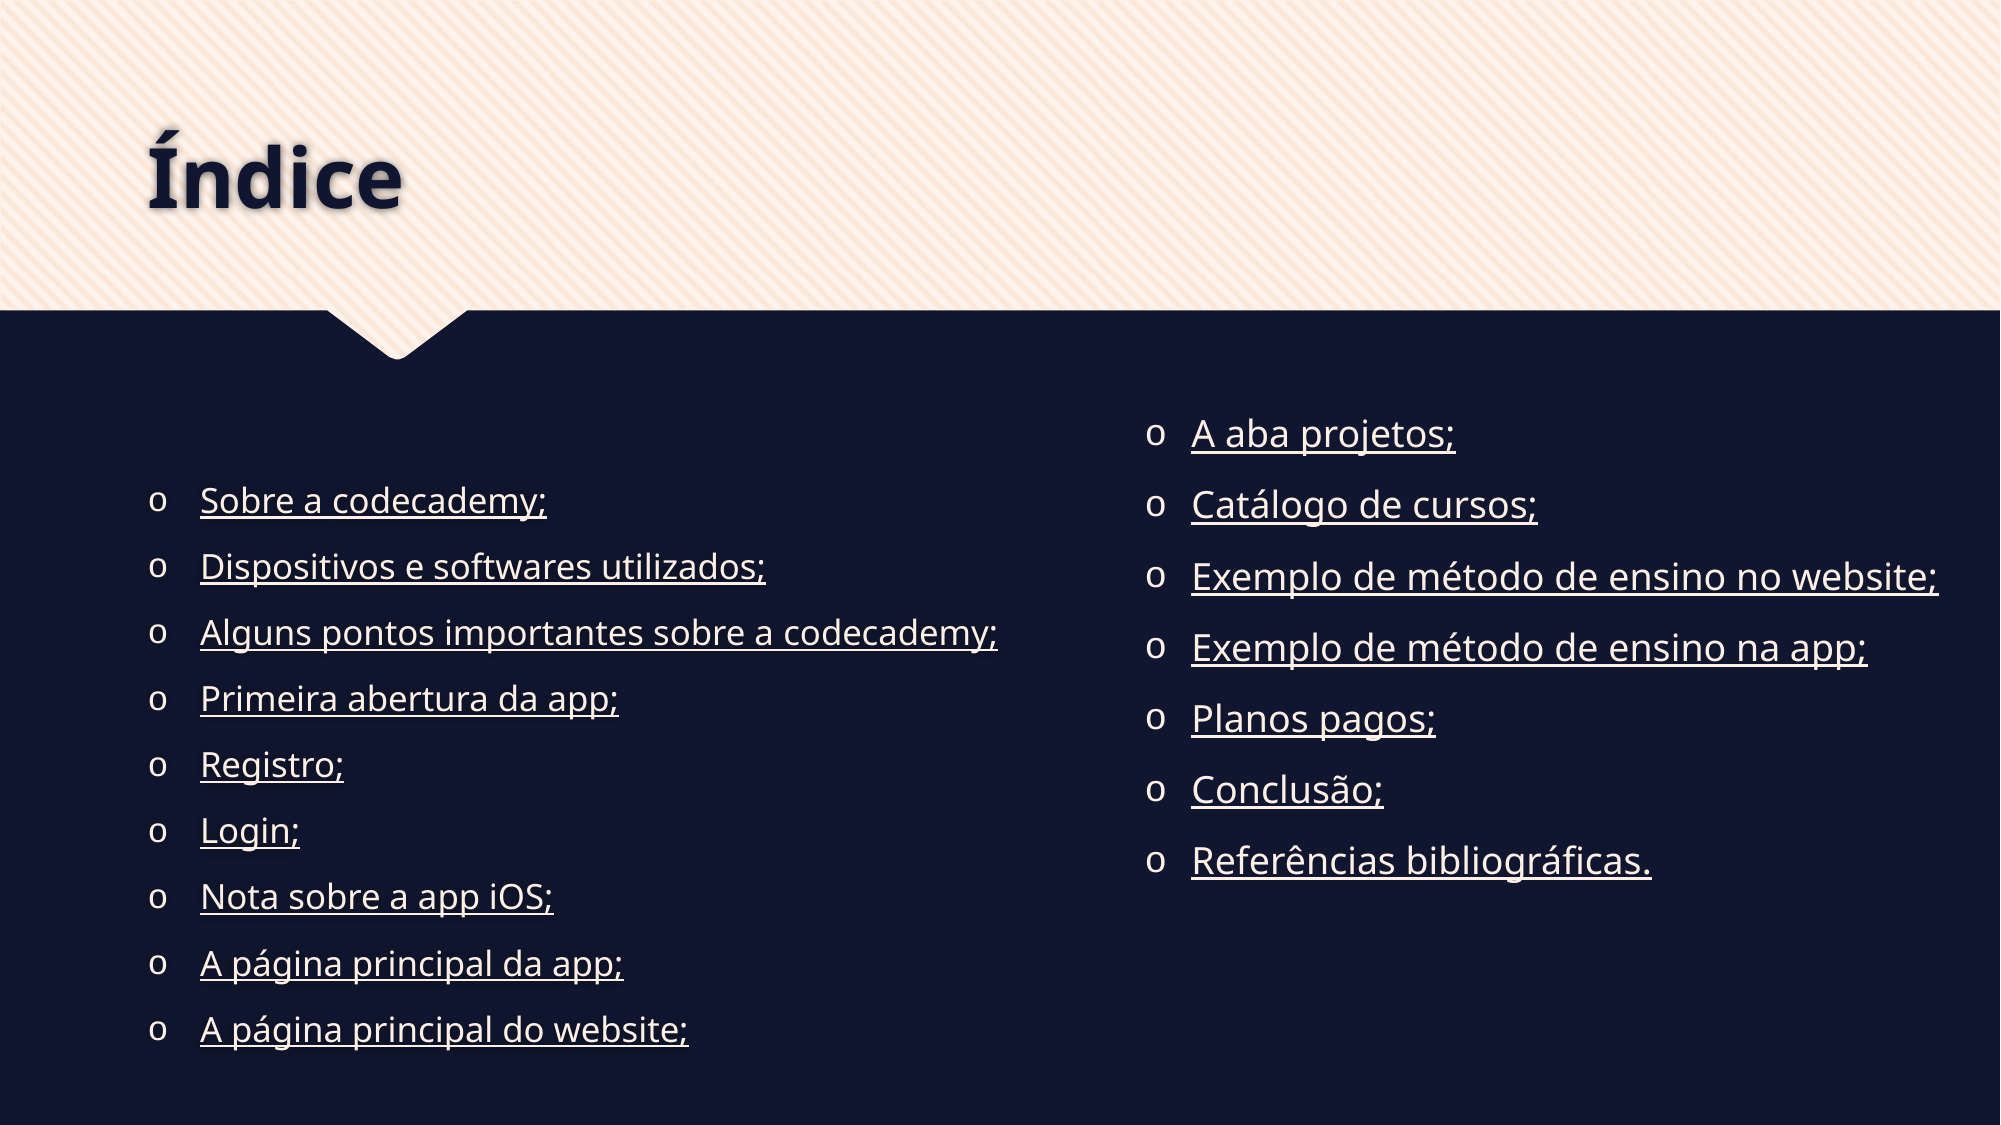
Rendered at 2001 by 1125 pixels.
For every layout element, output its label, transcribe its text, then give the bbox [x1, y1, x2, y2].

title Índice [132, 73, 1868, 233]
list Sobre a codecademy; Dispositivos e softwares utilizados; Alguns pontos importantes sobre a codecademy; Primeira abertura da app; Registro; Login; Nota sobre a app iOS; A página principal da app; A página principal do website; [132, 471, 1865, 1068]
text_box A aba projetos; Catálogo de cursos; Exemplo de método de ensino no website; Exemplo de método de ensino na app; Planos pagos; Conclusão; Referências bibliográficas. [1129, 402, 1955, 961]
